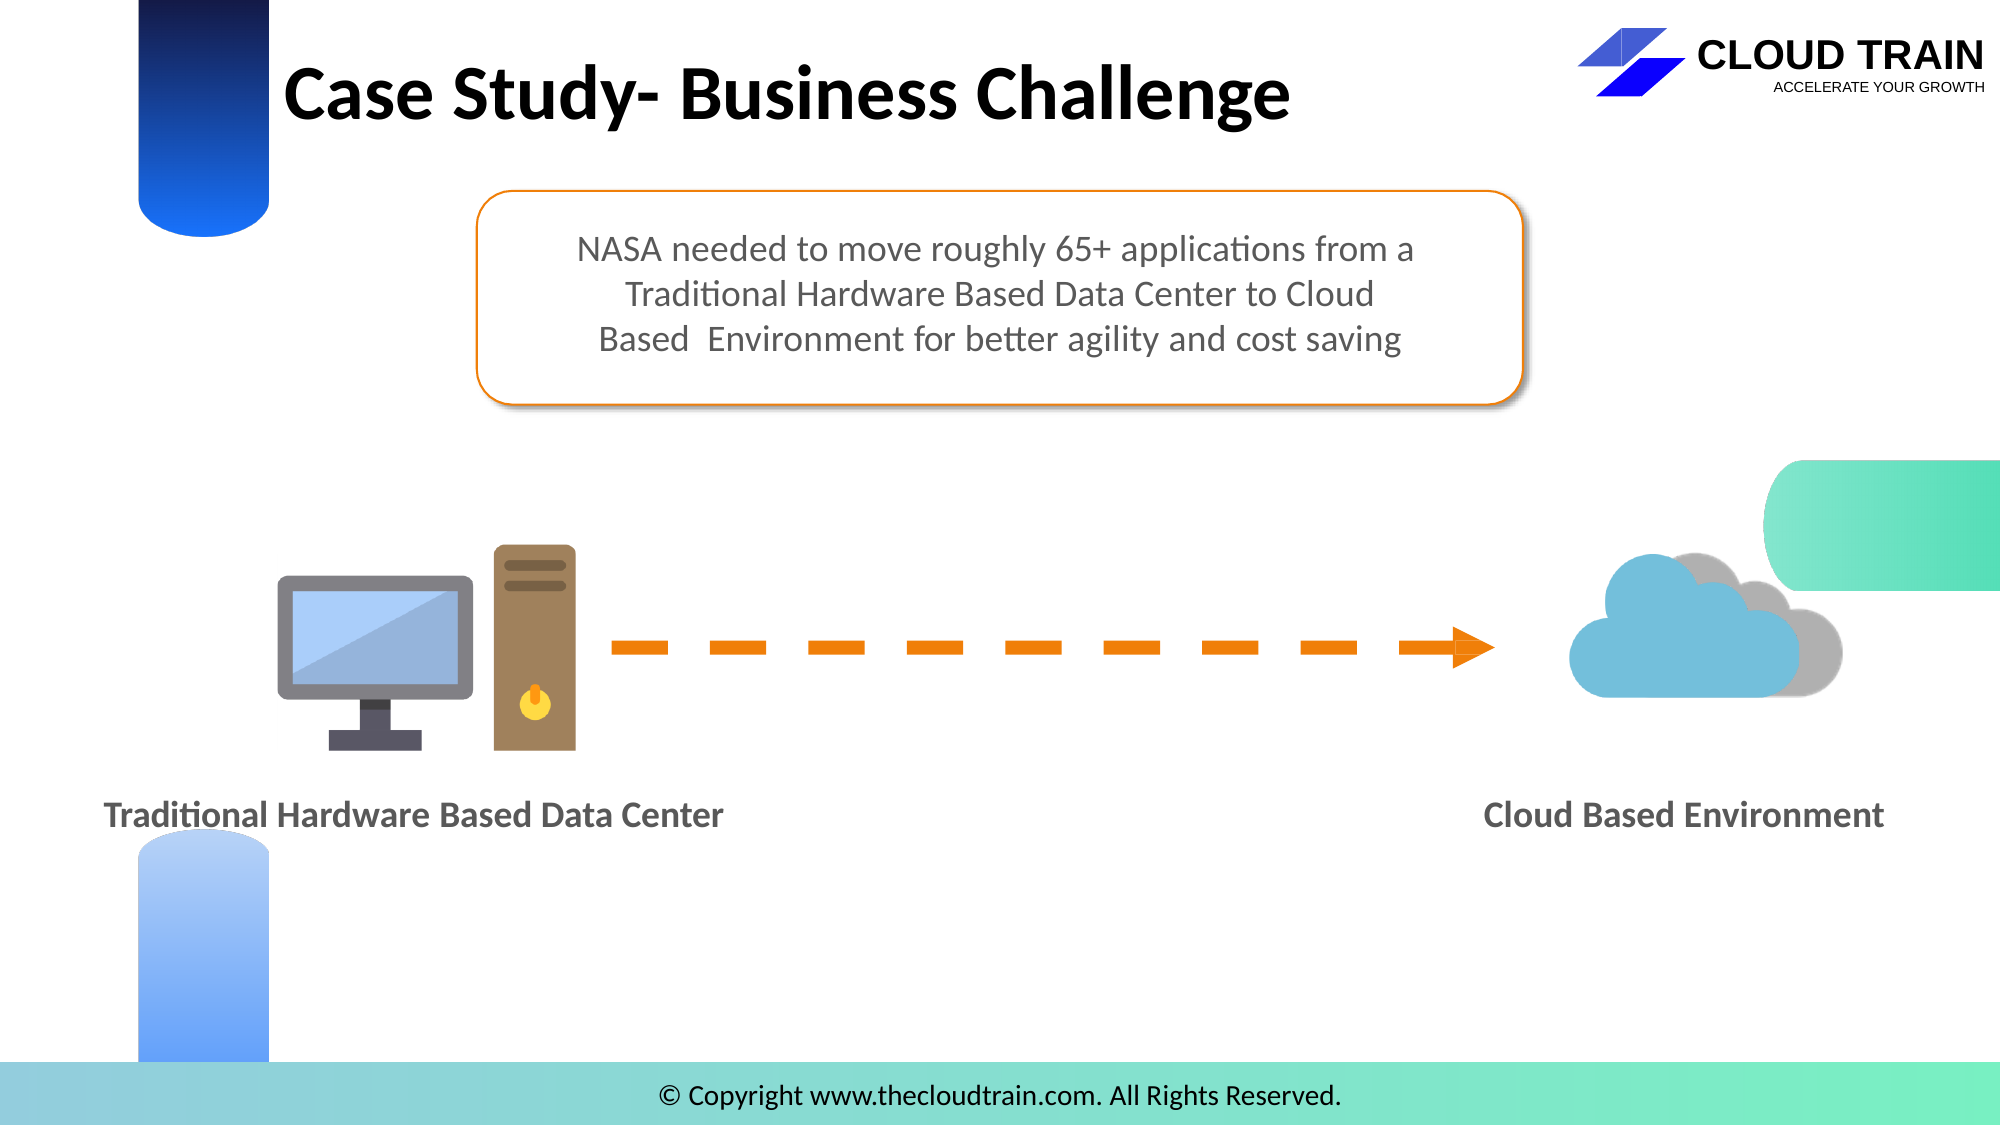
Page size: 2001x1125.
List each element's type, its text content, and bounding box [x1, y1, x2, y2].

text_box [1005, 640, 1062, 655]
picture [1763, 460, 2000, 591]
text_box Cloud Based Environment [1481, 788, 1890, 836]
text_box [1202, 640, 1259, 655]
text_box [1103, 640, 1161, 655]
text_box [1300, 640, 1357, 655]
picture [138, 836, 269, 1062]
text_box [709, 640, 767, 655]
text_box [473, 187, 1536, 418]
text_box Traditional Hardware Based Data Center [101, 788, 730, 836]
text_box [1569, 510, 1843, 741]
picture [138, 182, 269, 237]
text_box [277, 544, 576, 751]
text_box [808, 640, 865, 655]
text_box [611, 640, 668, 655]
text_box [1399, 626, 1495, 669]
text_box [906, 640, 964, 655]
title Case Study- Business Challenge [51, 0, 1524, 182]
